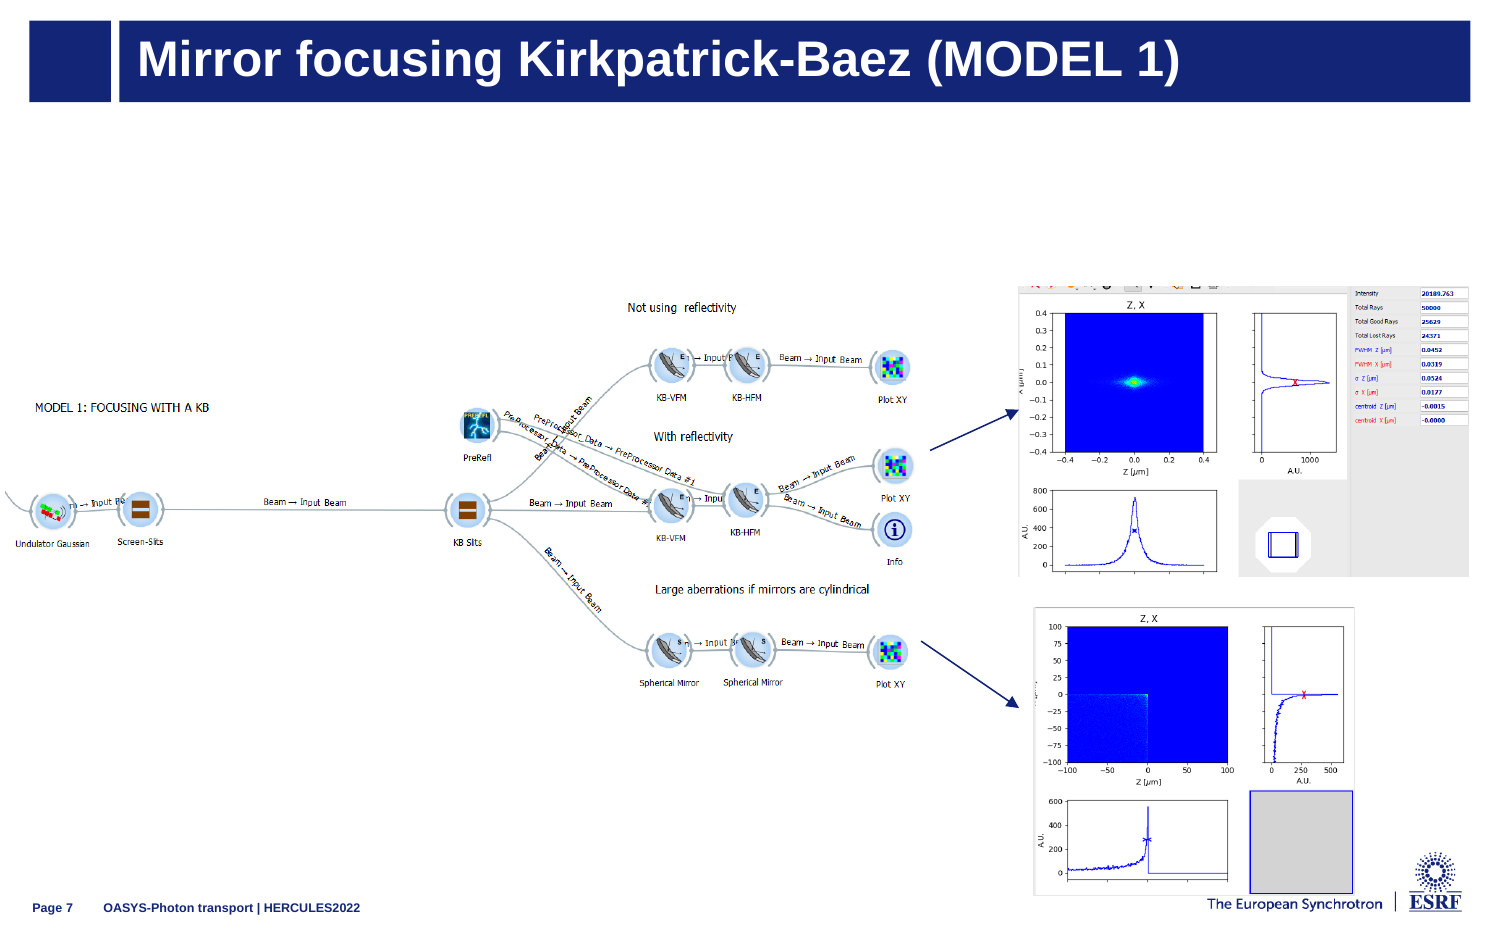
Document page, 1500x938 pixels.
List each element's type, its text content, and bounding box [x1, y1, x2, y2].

picture [1033, 607, 1500, 938]
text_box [920, 640, 1020, 709]
slide_number Page 7 [32, 886, 101, 916]
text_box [929, 409, 1020, 451]
picture [1018, 285, 1469, 577]
title Mirror focusing Kirkpatrick-Baez (MODEL 1) [119, 20, 1471, 103]
picture [5, 285, 922, 709]
footer OASYS-Photon transport | HERCULES2022 [103, 886, 1108, 916]
